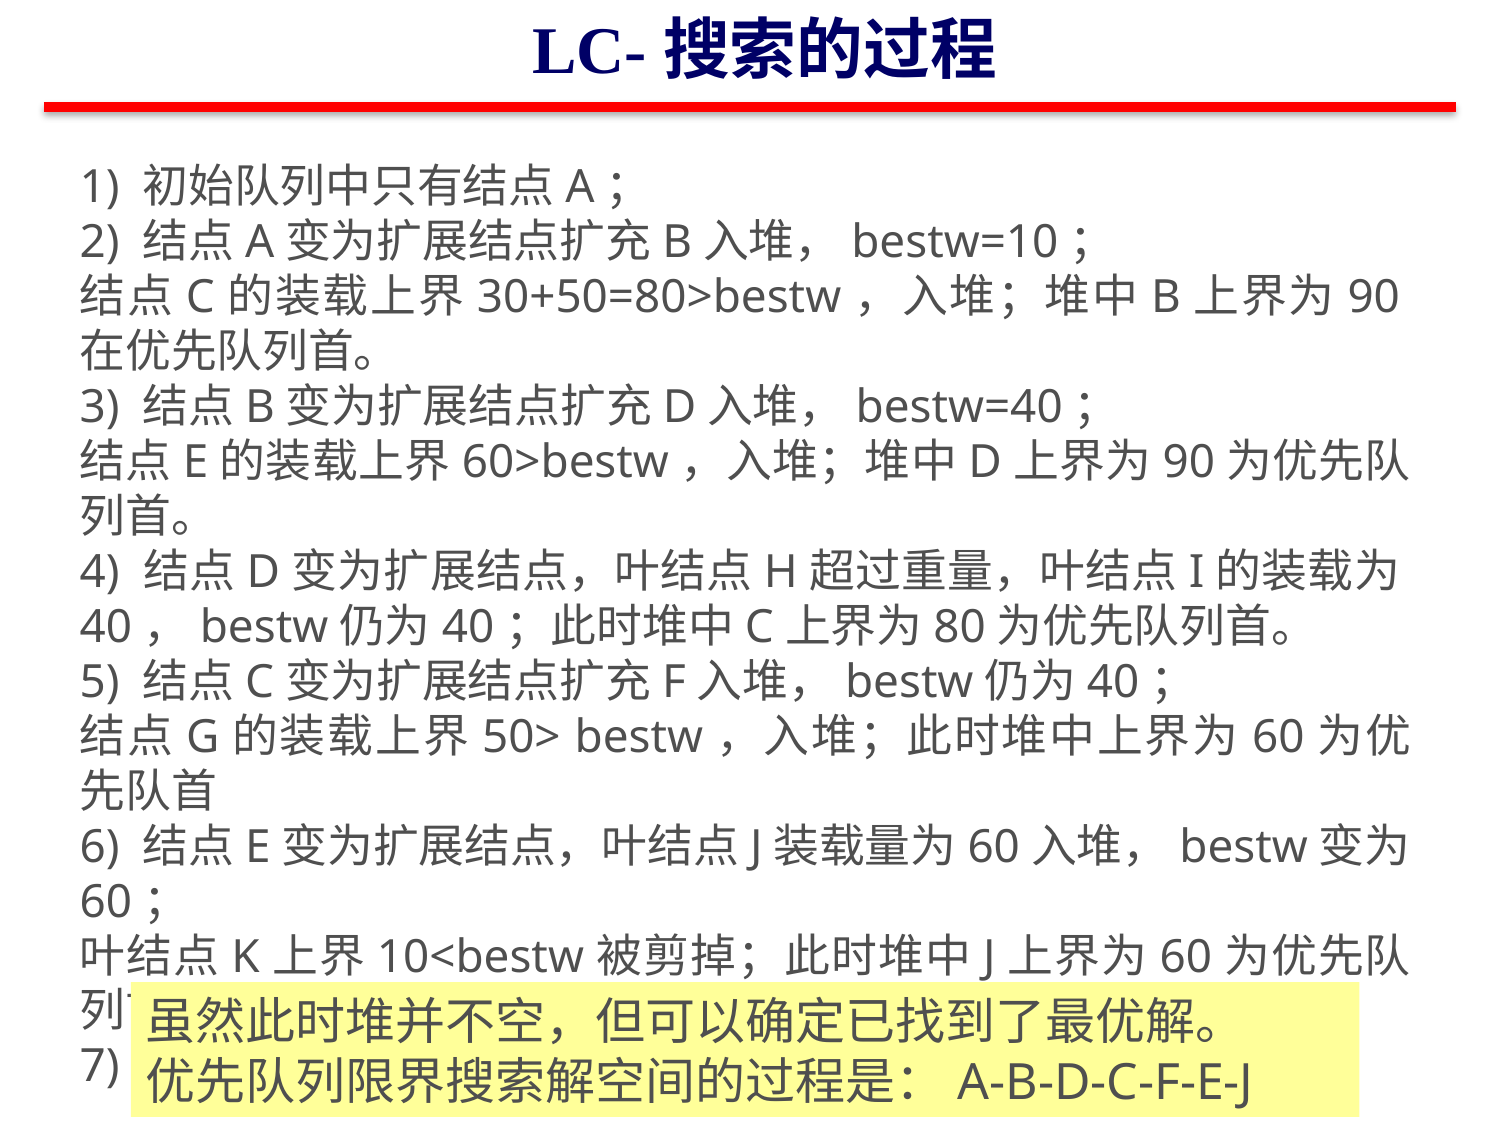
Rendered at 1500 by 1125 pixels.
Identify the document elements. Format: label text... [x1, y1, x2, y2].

text_box 虽然此时堆并不空，但可以确定已找到了最优解。 优先队列限界搜索解空间的过程是：A-B-D-C-F-E-J [130, 982, 1360, 1117]
text_box 1) 初始队列中只有结点A； 2) 结点A变为扩展结点扩充B入堆，bestw=10； 结点C的装载上界30+50=80>bestw，入堆；堆中B上界为90在优先队列首。 3) 结点B变为扩展结点扩充D入堆，bestw=40； 结点E的装载上界60>bestw，入堆；堆中D上界为90为优先队列首。 4) 结点D变为扩展结点，叶结点H超过重量，叶结点I的装载为40，bestw仍为40；此时堆中C上界为80为优先队列首。 5) 结点C变为扩展结点扩充F入堆，bestw仍为40； 结点G的装载上界50> bestw，入堆；此时堆中上界为60为优先队首 6) 结点E变为扩展结点，叶结点J装载量为60入堆，bestw变为60； 叶结点K上界10<bestw被剪掉；此时堆中J上界为60为优先队列首。 7) 结点J变为扩展结点，扩展的层次为4算法结束。 [64, 149, 1426, 1099]
text_box LC-搜索的过程 [517, 0, 1012, 95]
